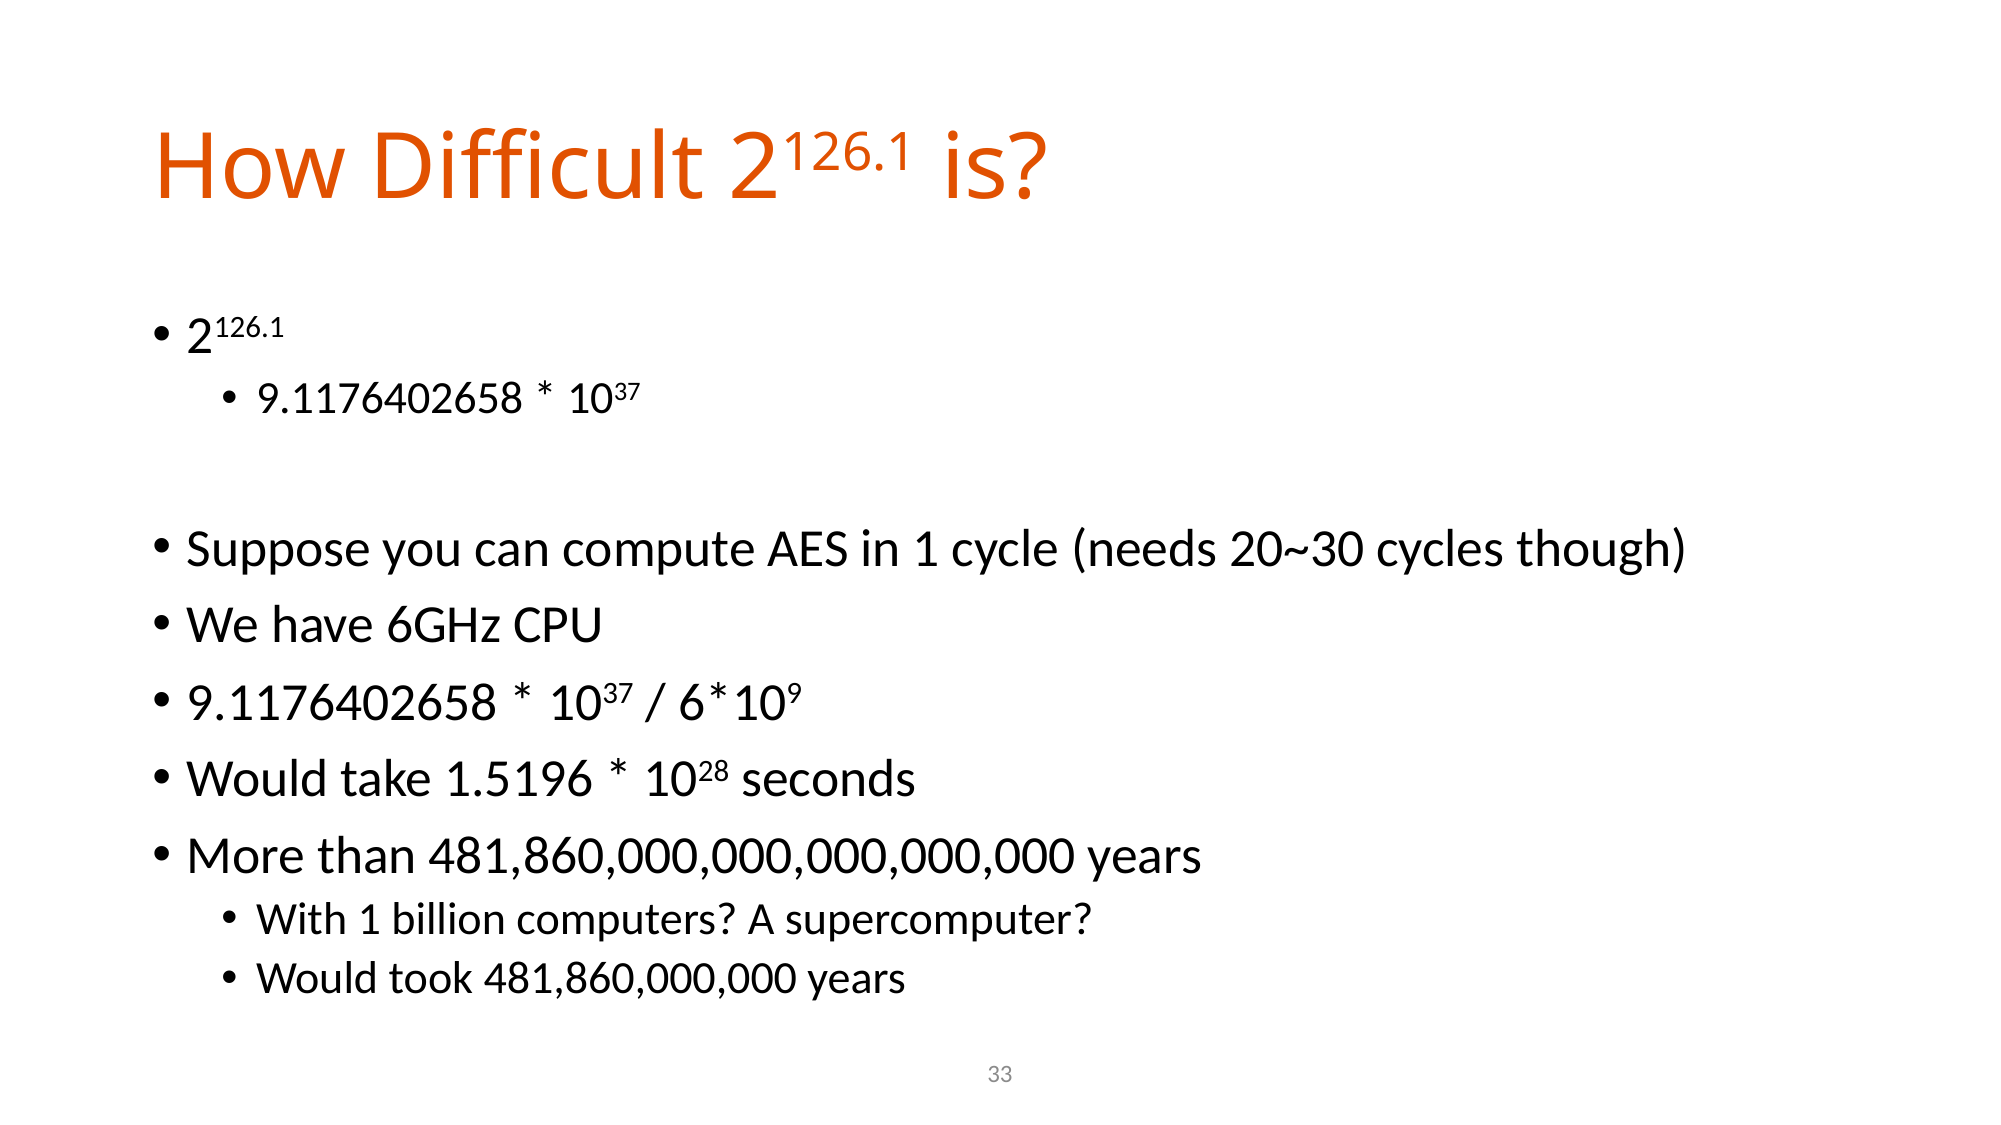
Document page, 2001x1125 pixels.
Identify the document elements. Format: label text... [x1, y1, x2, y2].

slide_number 33 [774, 1042, 1225, 1103]
title How Difficult 2126.1 is? [137, 59, 1863, 278]
list 2126.1 9.1176402658 * 1037 Suppose you can compute AES in 1 cycle (needs 20~30 cycles though) We have 6GHz CPU 9.1176402658 * 1037 / 6*109 Would take 1.5196 * 1028 seconds More than 481,860,000,000,000,000,000 years With 1 billion computers? A supercomputer? Would took 481,860,000,000 years [137, 299, 1863, 1014]
